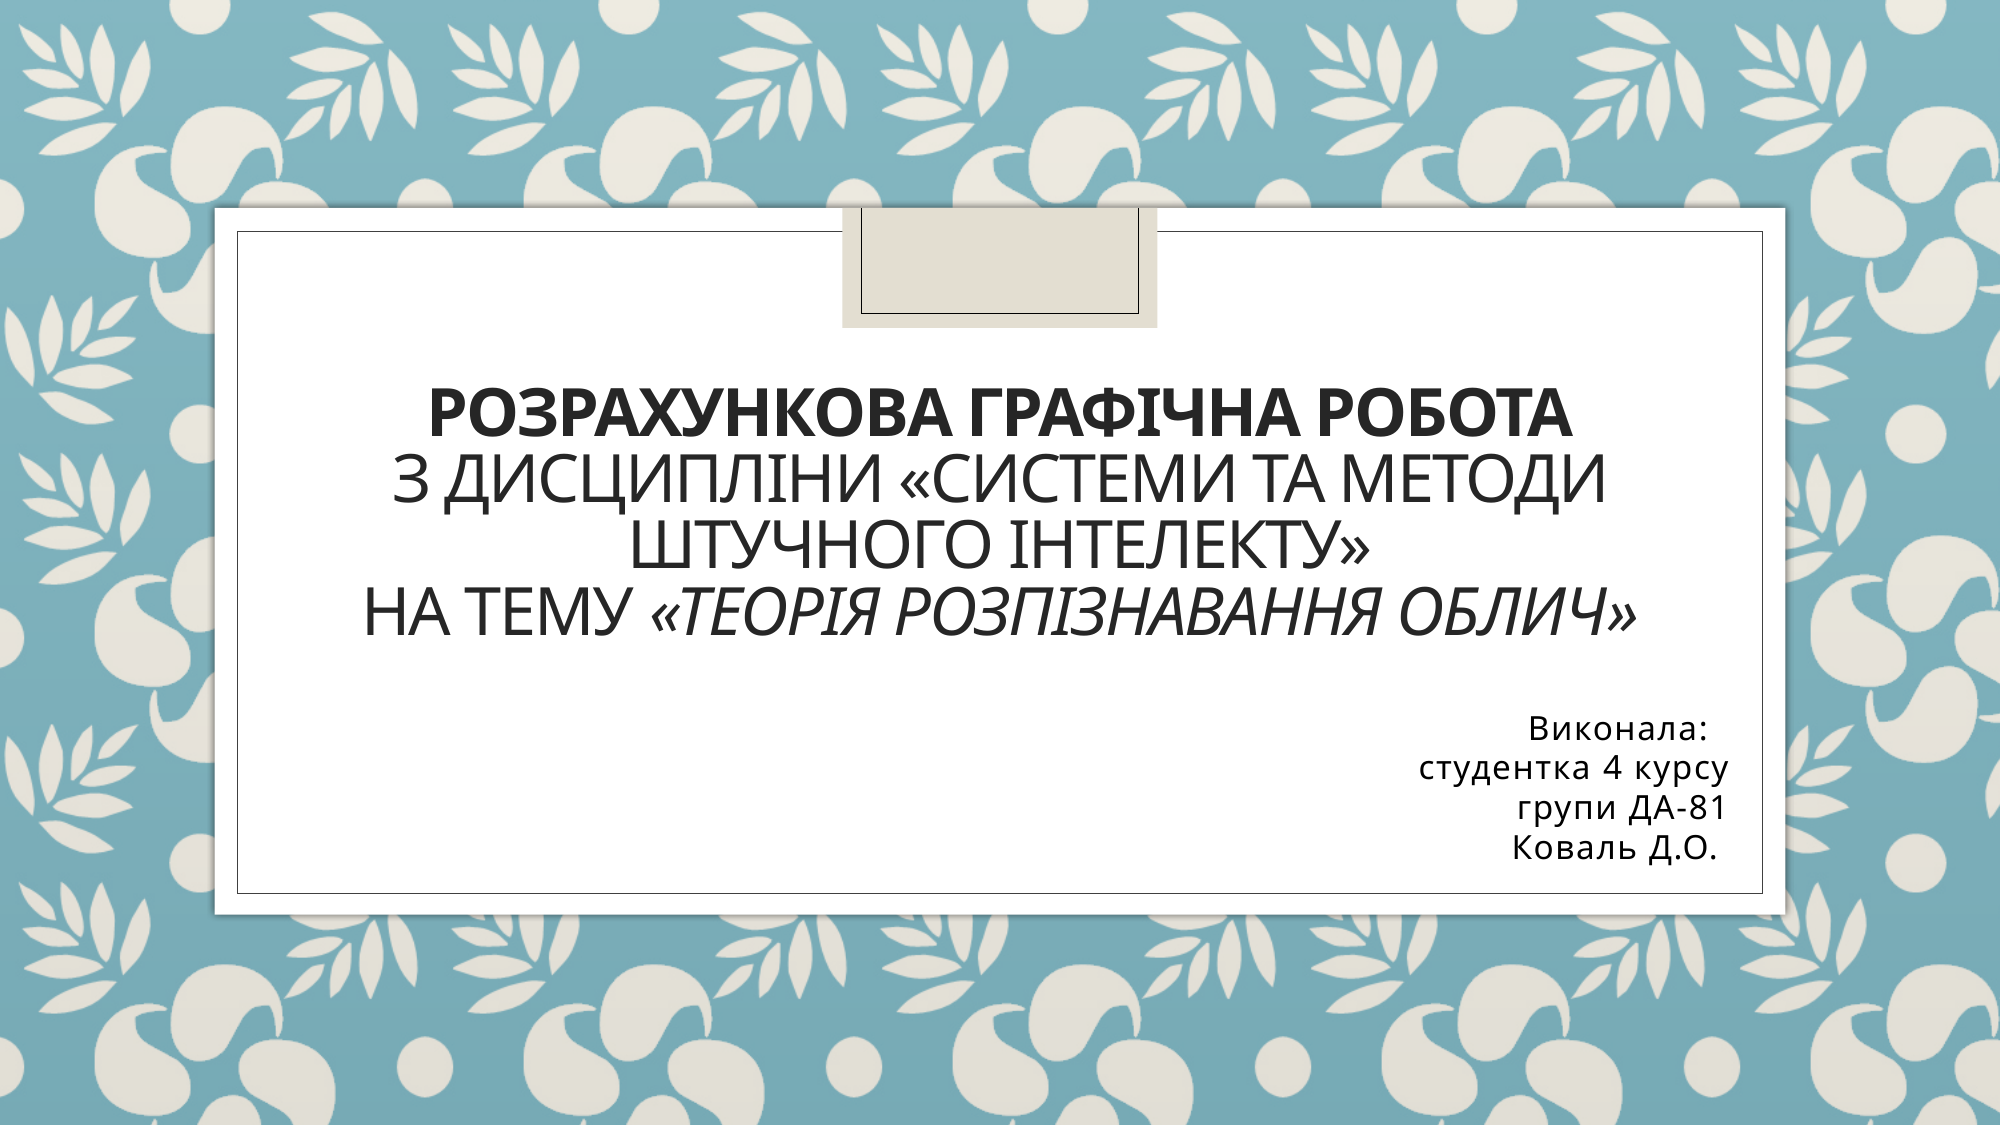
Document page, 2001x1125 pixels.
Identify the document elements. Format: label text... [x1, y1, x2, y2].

title Розрахункова графічна робота з дисципліни «Системи та методи штучного інтелекту» на тему «Теорія розпізнавання облич» [256, 343, 1744, 699]
subtitle Виконала: студентка 4 курсу групи ДА-81 Коваль Д.О. [255, 699, 1744, 875]
